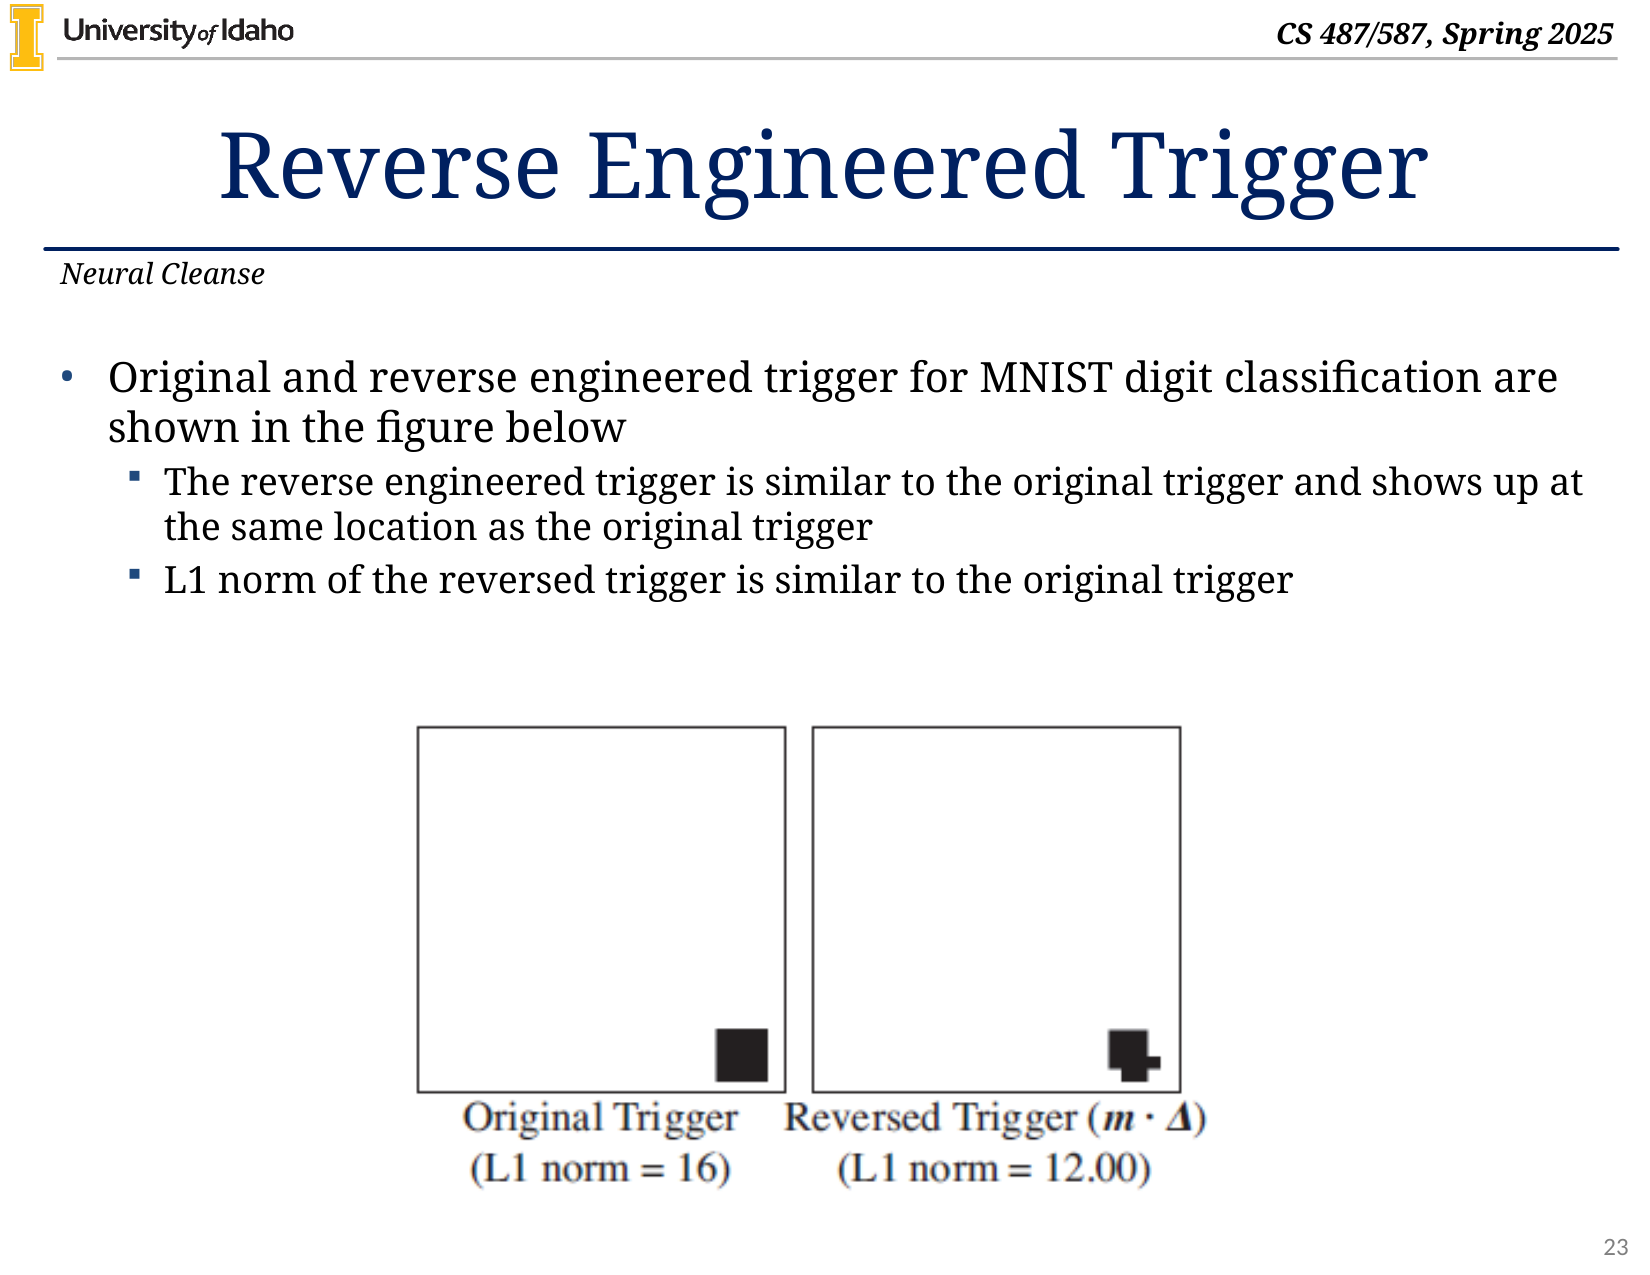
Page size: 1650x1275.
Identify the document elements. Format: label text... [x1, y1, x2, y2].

picture [9, 4, 48, 71]
list Original and reverse engineered trigger for MNIST digit classification are shown in the figure below The reverse engineered trigger is similar to the original trigger and shows up at the same location as the original trigger L1 norm of the reversed trigger is similar to the original trigger [45, 342, 1618, 1224]
title Reverse Engineered Trigger [0, 75, 1650, 248]
picture [399, 705, 1219, 1196]
list Neural Cleanse [45, 247, 1062, 306]
picture [57, 2, 294, 52]
